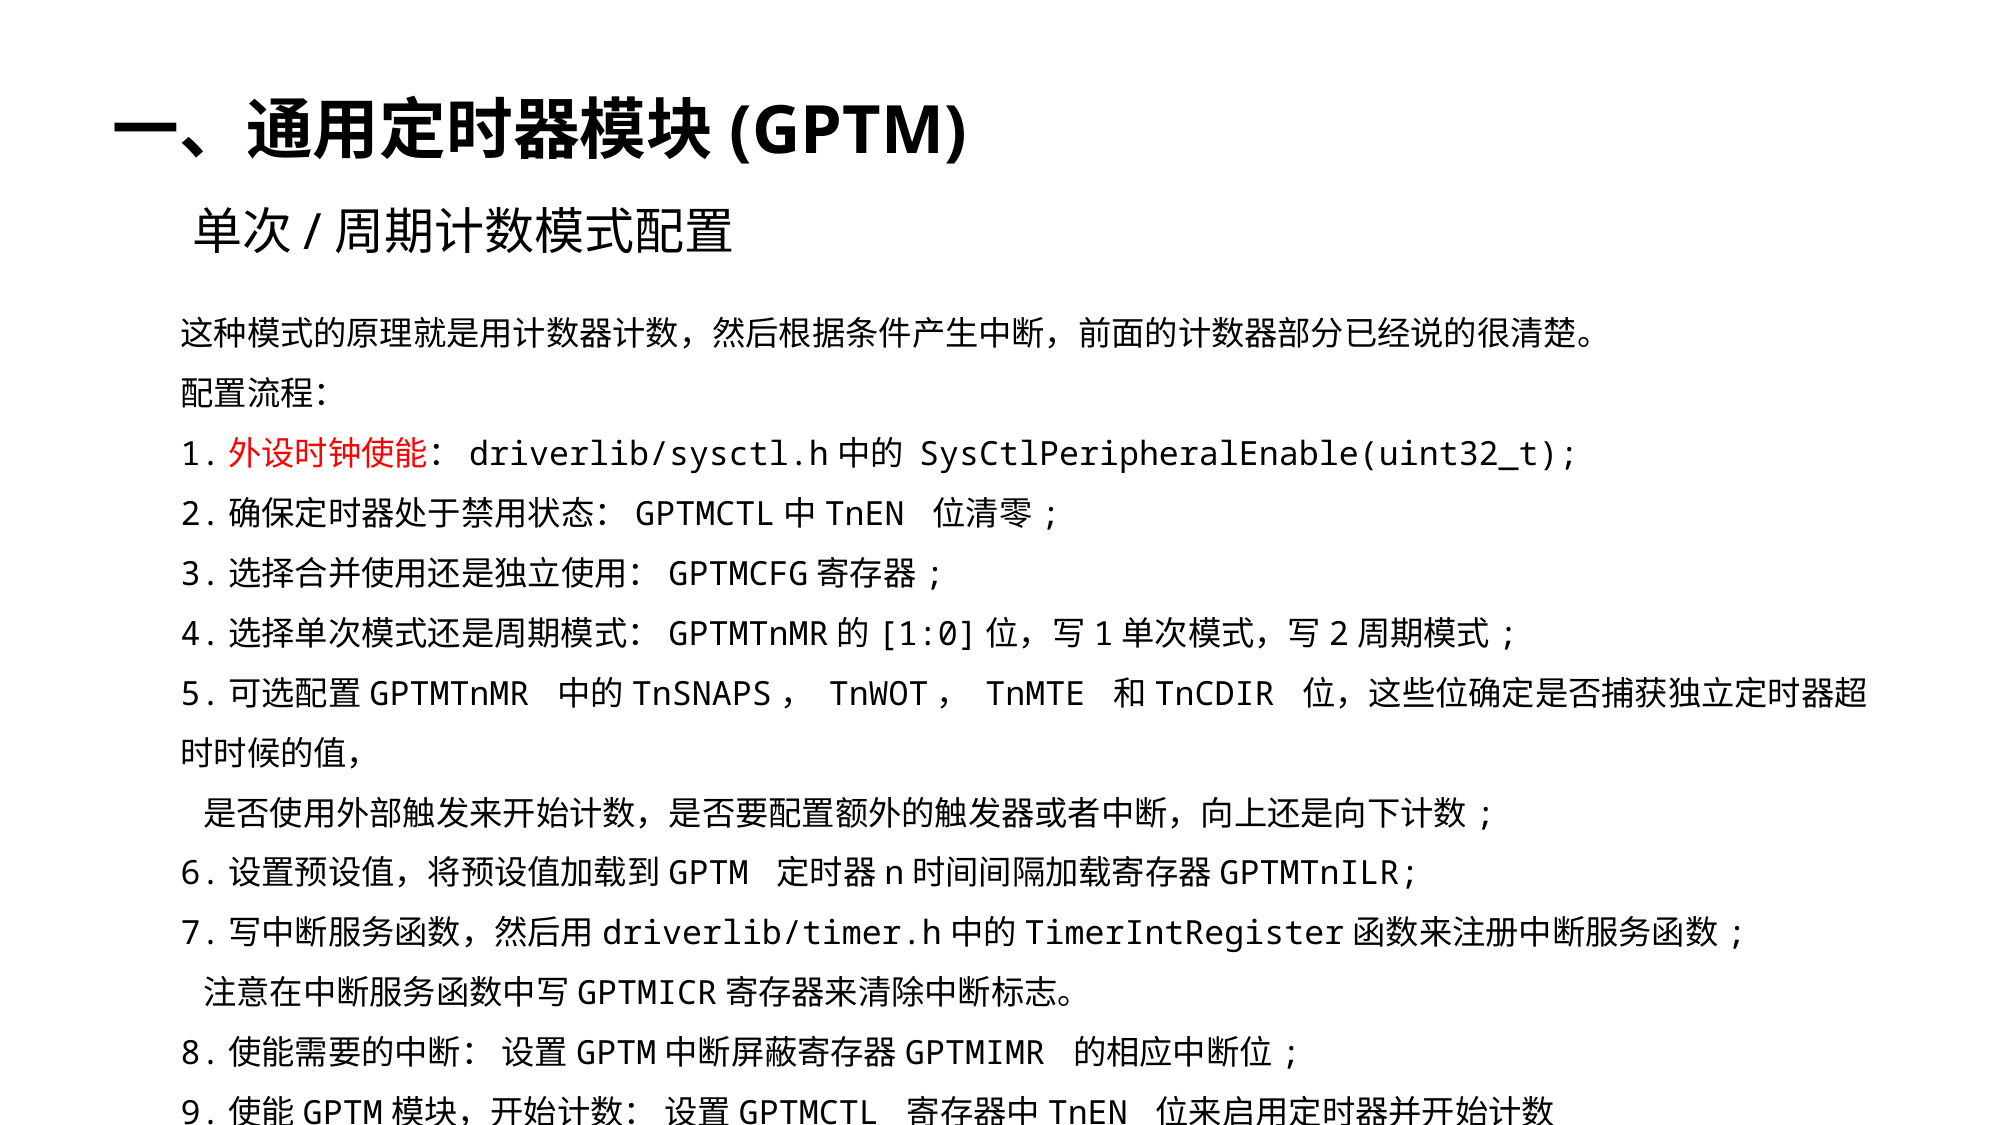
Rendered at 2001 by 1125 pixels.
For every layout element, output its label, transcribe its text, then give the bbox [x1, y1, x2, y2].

text_box 一、通用定时器模块(GPTM) [98, 79, 1059, 174]
text_box 这种模式的原理就是用计数器计数，然后根据条件产生中断，前面的计数器部分已经说的很清楚。 配置流程： 1.外设时钟使能：driverlib/sysctl.h中的 SysCtlPeripheralEnable(uint32_t); 2.确保定时器处于禁用状态：GPTMCTL中TnEN 位清零; 3.选择合并使用还是独立使用：GPTMCFG寄存器; 4.选择单次模式还是周期模式：GPTMTnMR的[1:0]位，写1单次模式，写2周期模式; 5.可选配置GPTMTnMR 中的TnSNAPS， TnWOT， TnMTE 和TnCDIR 位，这些位确定是否捕获独立定时器超时时候的值， 是否使用外部触发来开始计数，是否要配置额外的触发器或者中断，向上还是向下计数; 6.设置预设值，将预设值加载到GPTM 定时器n时间间隔加载寄存器GPTMTnILR; 7.写中断服务函数，然后用driverlib/timer.h中的TimerIntRegister函数来注册中断服务函数; 注意在中断服务函数中写GPTMICR寄存器来清除中断标志。 8.使能需要的中断： 设置GPTM中断屏蔽寄存器GPTMIMR 的相应中断位; 9.使能GPTM模块，开始计数： 设置GPTMCTL 寄存器中TnEN 位来启用定时器并开始计数 [165, 285, 1900, 1125]
text_box 单次/周期计数模式配置 [177, 192, 1759, 268]
